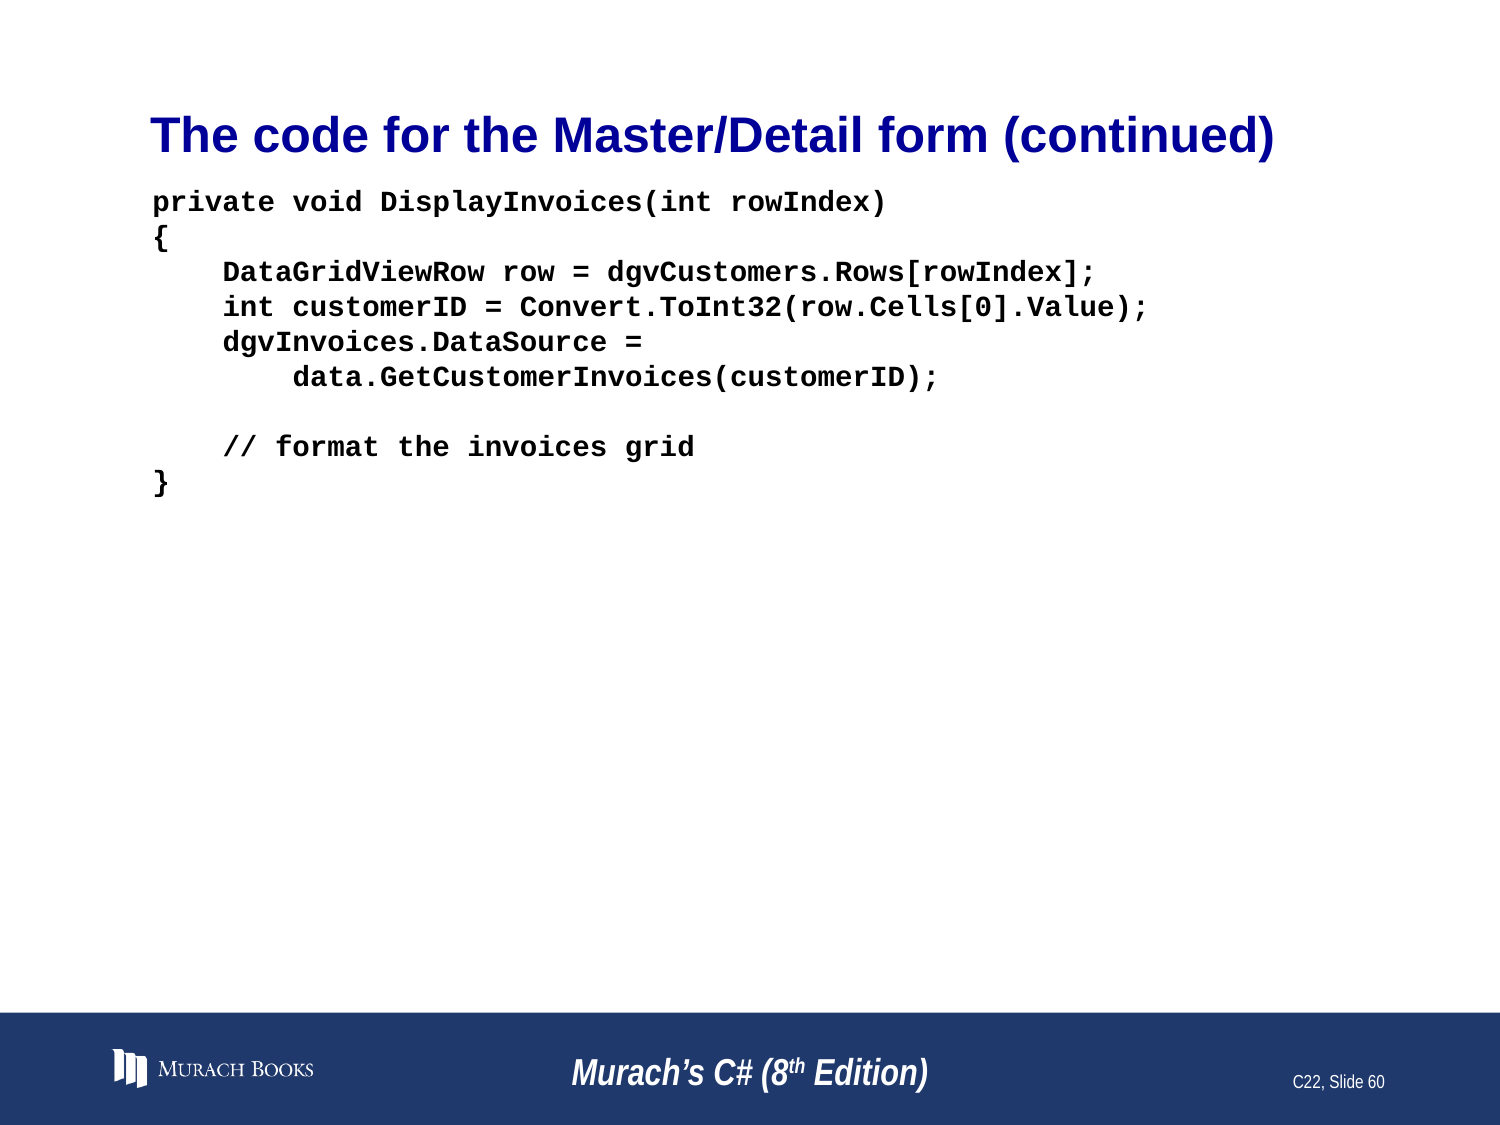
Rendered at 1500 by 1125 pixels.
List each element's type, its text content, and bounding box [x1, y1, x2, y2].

title The code for the Master/Detail form (continued) [150, 102, 1350, 164]
list private void DisplayInvoices(int rowIndex) { DataGridViewRow row = dgvCustomers.Rows[rowIndex]; int customerID = Convert.ToInt32(row.Cells[0].Value); dgvInvoices.DataSource = data.GetCustomerInvoices(customerID); // format the invoices grid } [137, 174, 1350, 975]
slide_number C22, Slide 60 [1087, 1025, 1400, 1100]
slide_number Murach’s C# (8th Edition) [450, 1025, 1050, 1100]
footer [12, 1025, 450, 1100]
